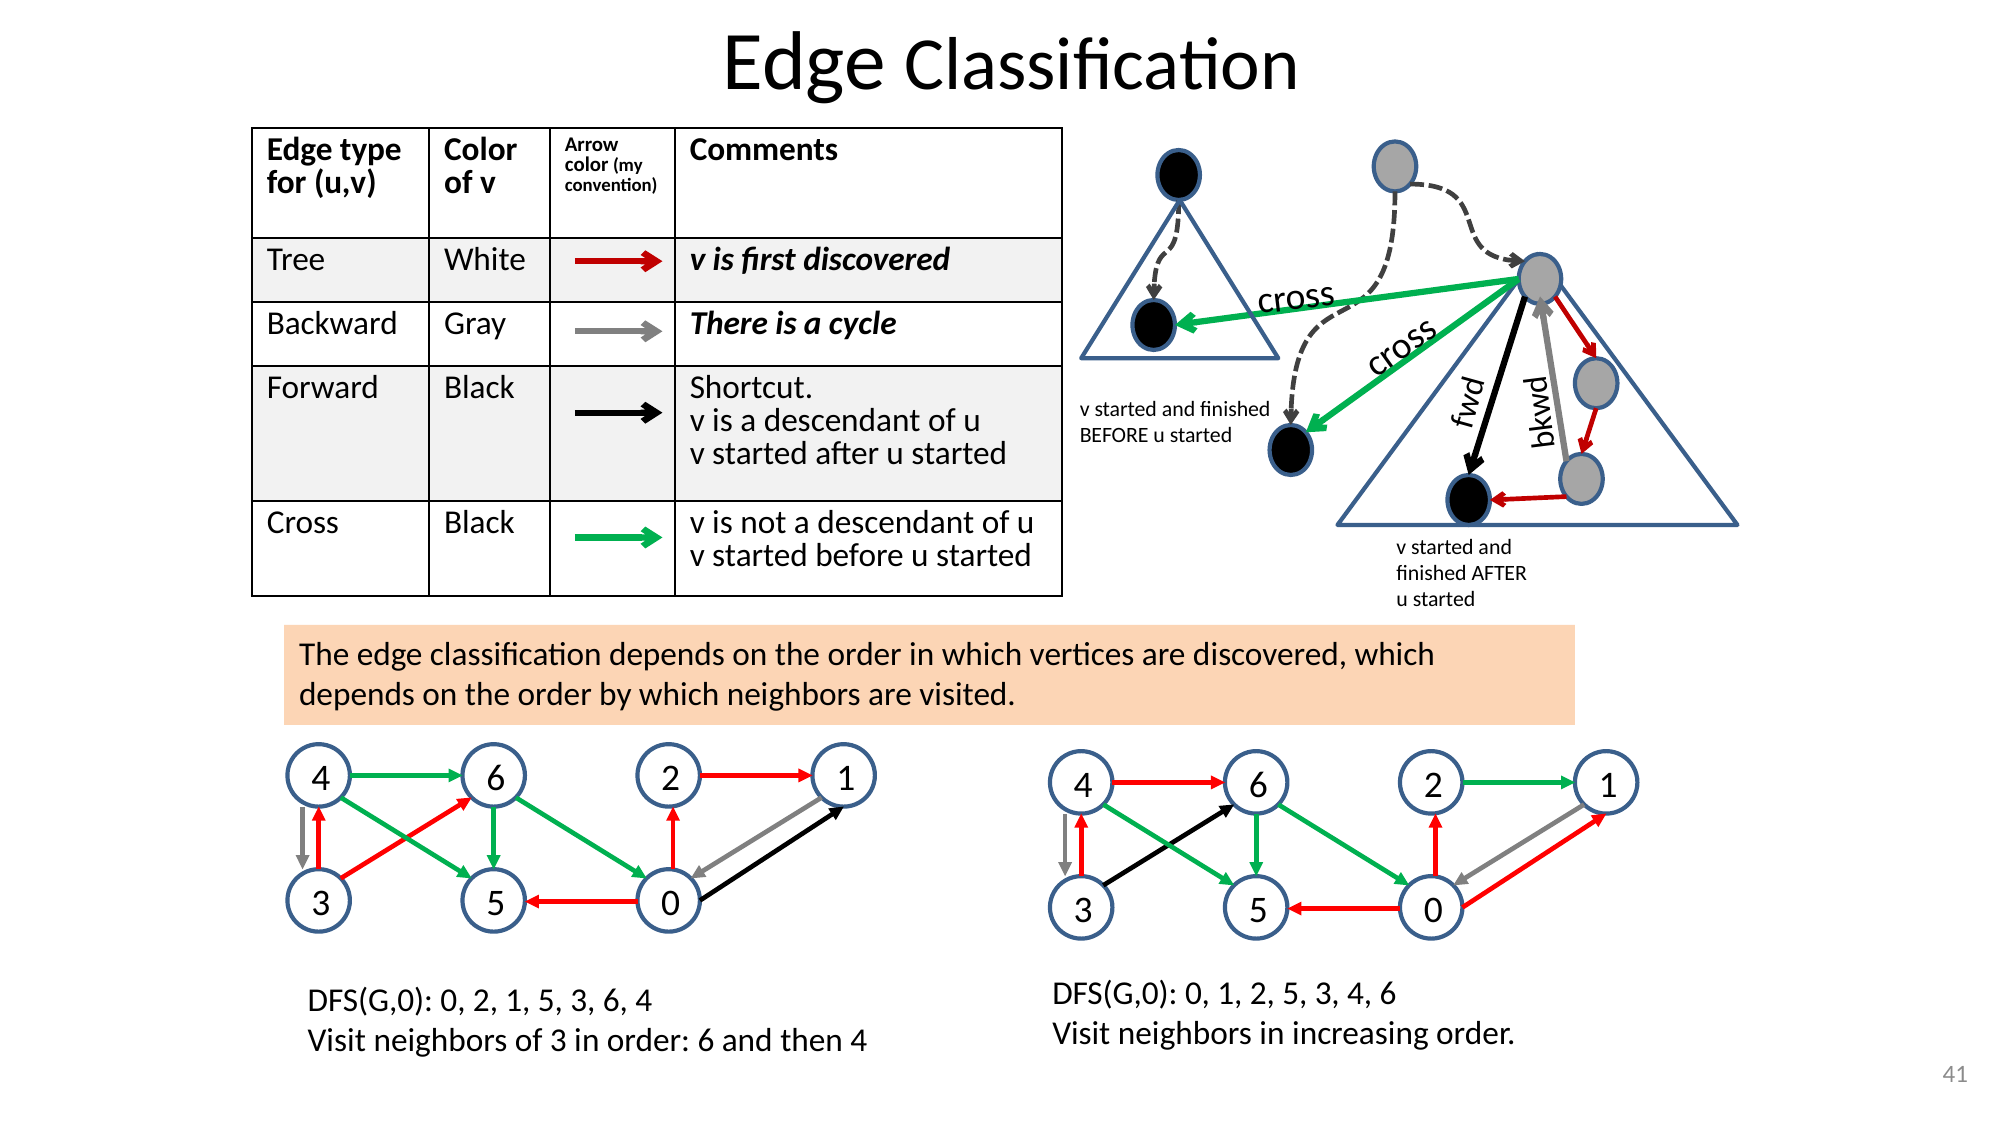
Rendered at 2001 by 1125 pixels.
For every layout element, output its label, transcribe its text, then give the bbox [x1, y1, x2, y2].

text_box 4 [285, 742, 352, 809]
text_box 5 [1222, 874, 1290, 941]
text_box 5 [460, 867, 528, 934]
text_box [699, 806, 844, 901]
table_header Comments [676, 129, 1061, 237]
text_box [690, 797, 822, 879]
title Edge Classification [676, 0, 1347, 113]
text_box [340, 797, 472, 879]
text_box 4 [1047, 749, 1115, 816]
text_box 2 [635, 742, 702, 809]
table_cell Black [430, 502, 549, 595]
table_cell Black [430, 367, 549, 500]
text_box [1453, 804, 1585, 886]
text_box 1 [810, 742, 877, 809]
text_box DFS(G,0): 0, 1, 2, 5, 3, 4, 6 Visit neighbors in increasing order. [1037, 963, 1663, 1059]
text_box 6 [460, 742, 528, 809]
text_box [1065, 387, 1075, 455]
table_cell v is not a descendant of u v started before u started [676, 502, 1061, 595]
text_box 3 [1047, 874, 1115, 941]
table_cell Cross [253, 502, 428, 595]
text_box 0 [1397, 874, 1464, 941]
slide_number 41 [1516, 1042, 1984, 1103]
text_box 0 [635, 867, 701, 934]
text_box DFS(G,0): 0, 2, 1, 5, 3, 6, 4 Visit neighbors of 3 in order: 6 and then 4 [292, 971, 900, 1066]
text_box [1278, 804, 1410, 886]
table_cell Tree [253, 239, 428, 301]
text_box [1080, 141, 1738, 526]
list The edge classification depends on the order in which vertices are discovered, which depends on the order by which neighbors are visited. [284, 624, 1575, 725]
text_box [1103, 804, 1235, 886]
table_cell White [430, 239, 549, 301]
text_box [515, 797, 647, 879]
table_cell [551, 502, 674, 595]
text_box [1462, 813, 1607, 908]
table_header Arrow color (my convention) [551, 129, 674, 237]
table_cell [551, 239, 674, 301]
table_header Edge type for (u,v) [253, 129, 428, 237]
table_cell [551, 367, 674, 500]
text_box 3 [285, 867, 352, 934]
table_header Color of v [430, 129, 549, 237]
text_box 1 [1572, 749, 1640, 816]
table_cell There is a cycle [676, 303, 1061, 365]
table_cell [551, 303, 674, 365]
table_cell v is first discovered [676, 239, 1061, 301]
table_cell Backward [253, 303, 428, 365]
table_cell Shortcut. v is a descendant of u v started after u started [676, 367, 1061, 500]
table_cell Forward [253, 367, 428, 500]
table_cell Gray [430, 303, 549, 365]
text_box v started and finished AFTER u started [1381, 534, 1555, 619]
text_box 2 [1397, 749, 1465, 816]
text_box 6 [1222, 749, 1290, 816]
